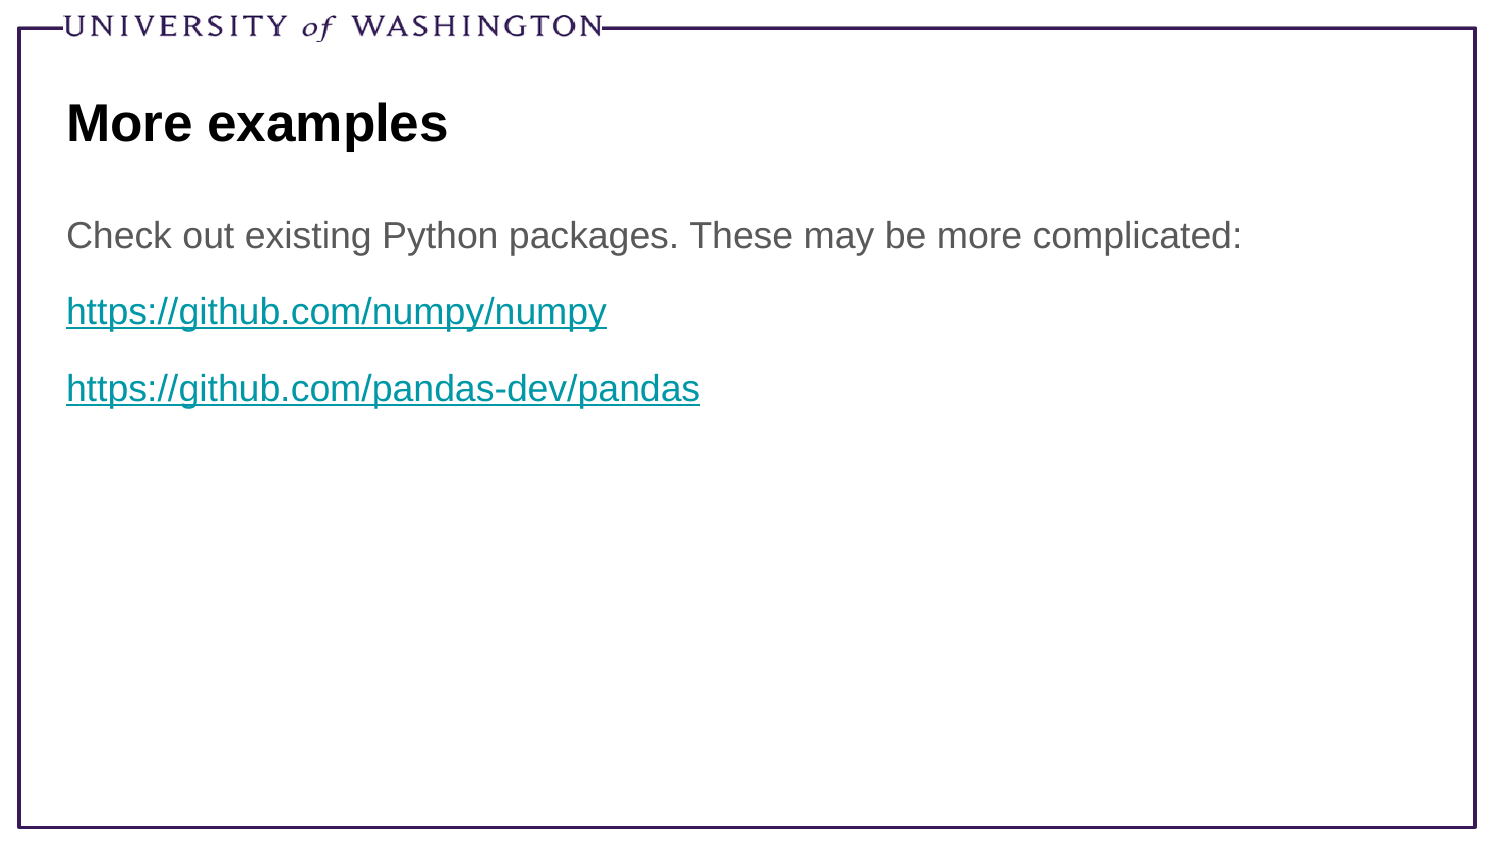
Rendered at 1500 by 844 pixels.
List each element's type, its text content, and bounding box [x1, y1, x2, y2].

title More examples [51, 72, 1449, 167]
list Check out existing Python packages. These may be more complicated: https://github.com/numpy/numpy https://github.com/pandas-dev/pandas [51, 189, 1449, 750]
picture [15, 15, 1480, 830]
